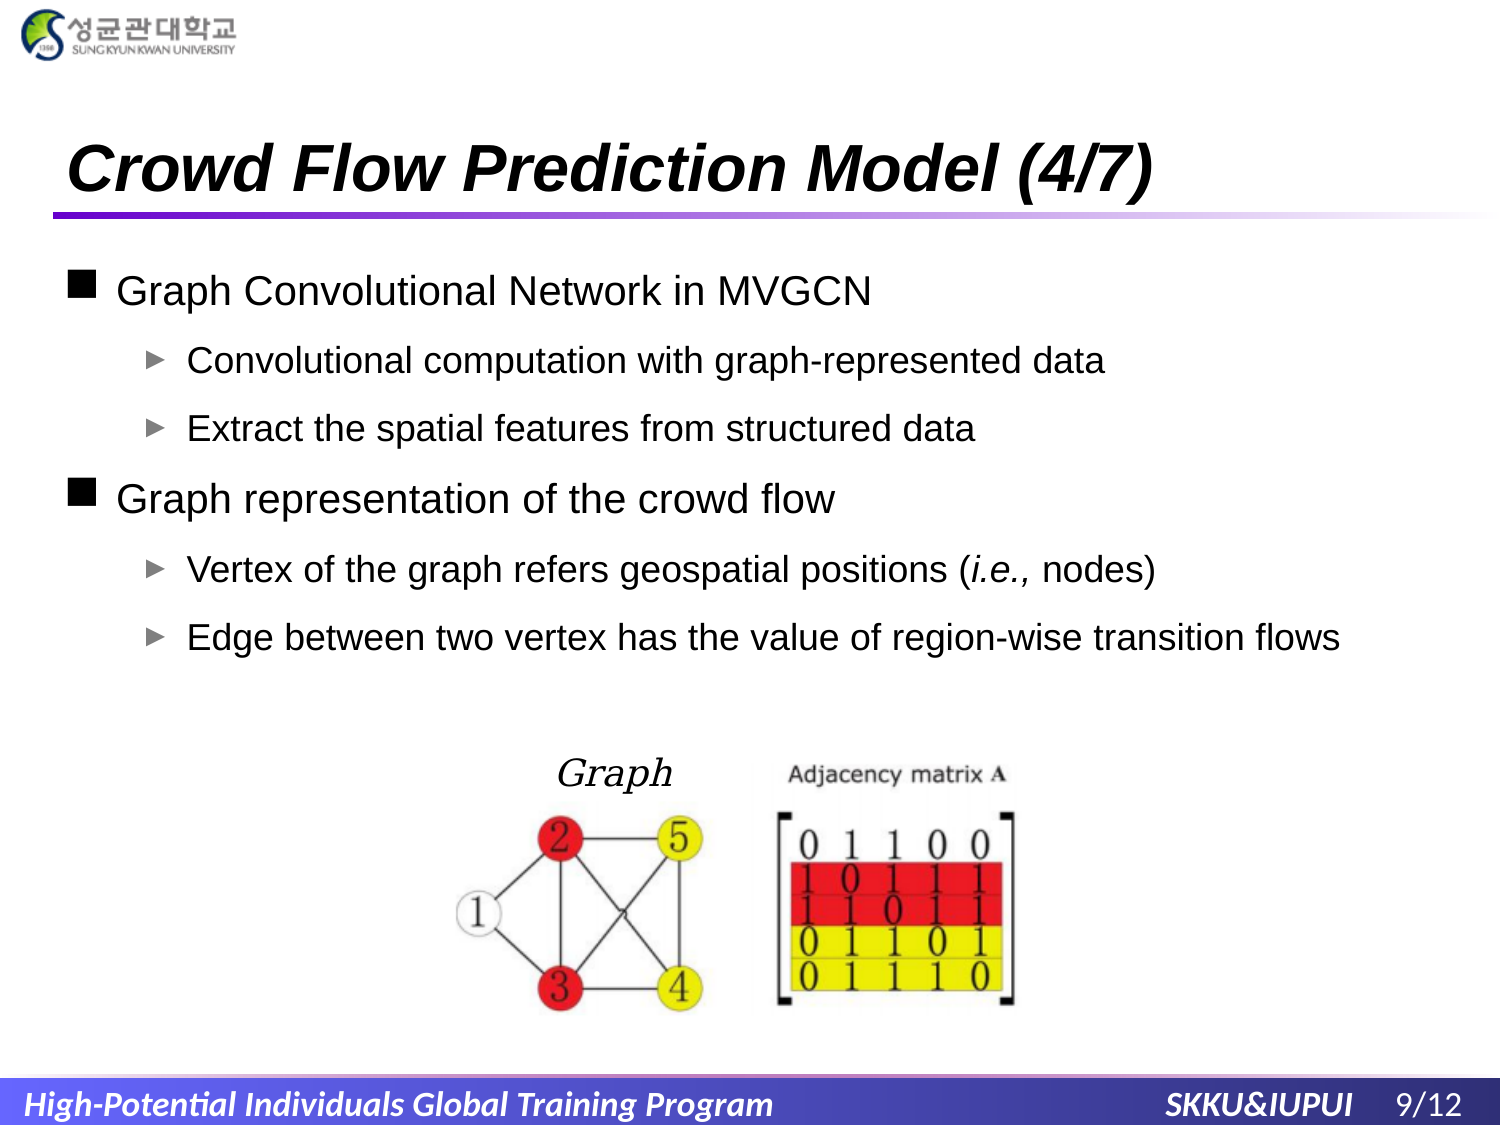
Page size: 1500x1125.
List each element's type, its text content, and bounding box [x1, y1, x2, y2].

title Crowd Flow Prediction Model (4/7) [50, 24, 1463, 213]
picture [0, 0, 254, 65]
list Graph Convolutional Network in MVGCN Convolutional computation with graph-represented data Extract the spatial features from structured data Graph representation of the crowd flow Vertex of the graph refers geospatial positions (i.e., nodes) Edge between two vertex has the value of region-wise transition flows [52, 255, 1466, 1059]
picture [407, 739, 1034, 1030]
